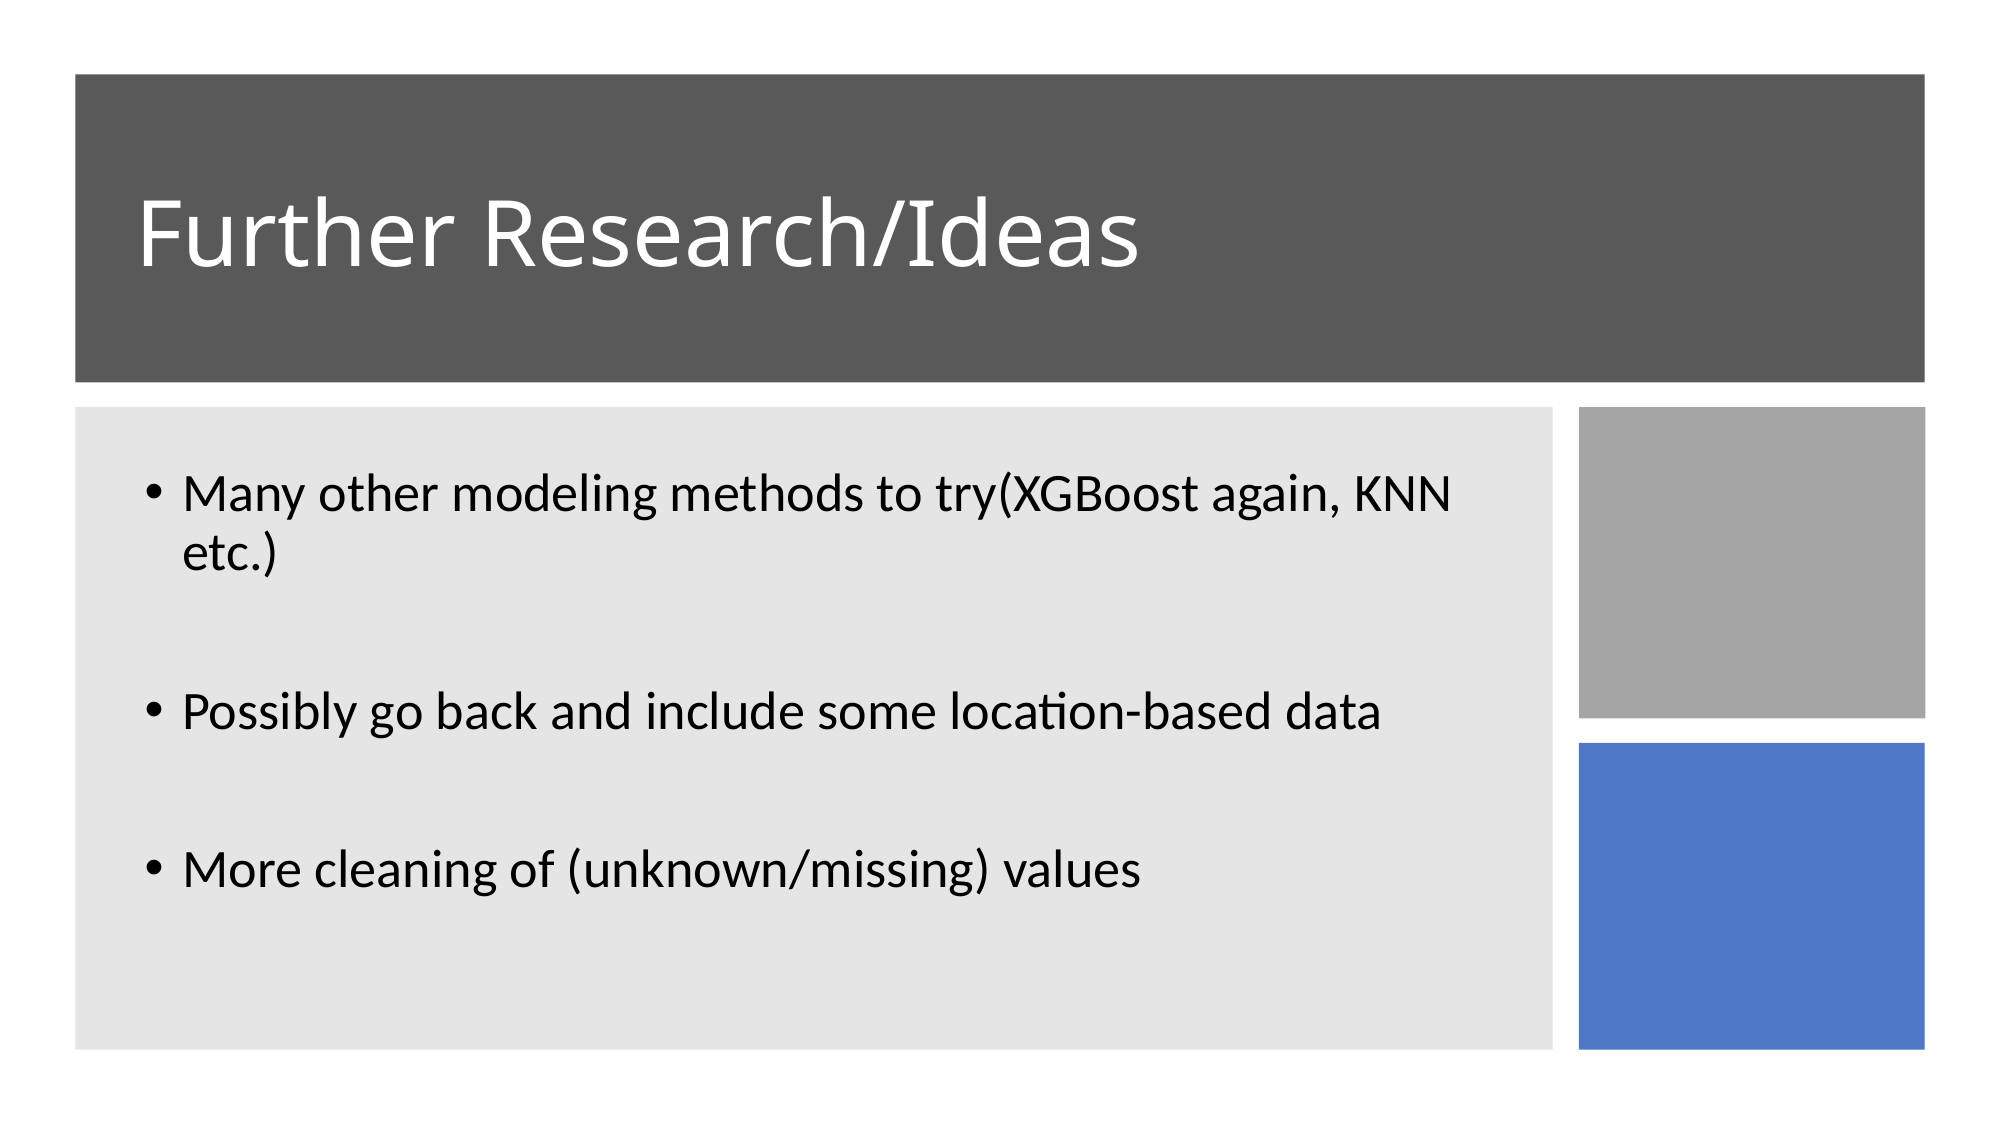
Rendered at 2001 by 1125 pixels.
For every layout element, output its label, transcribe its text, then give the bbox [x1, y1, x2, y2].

text_box [1578, 742, 1926, 1051]
text_box [74, 73, 1926, 383]
text_box [1578, 406, 1926, 719]
title Further Research/Ideas [120, 120, 1870, 354]
text_box [74, 406, 1554, 1051]
list Many other modeling methods to try(XGBoost again, KNN etc.) Possibly go back and include some location-based data More cleaning of (unknown/missing) values [129, 457, 1503, 999]
